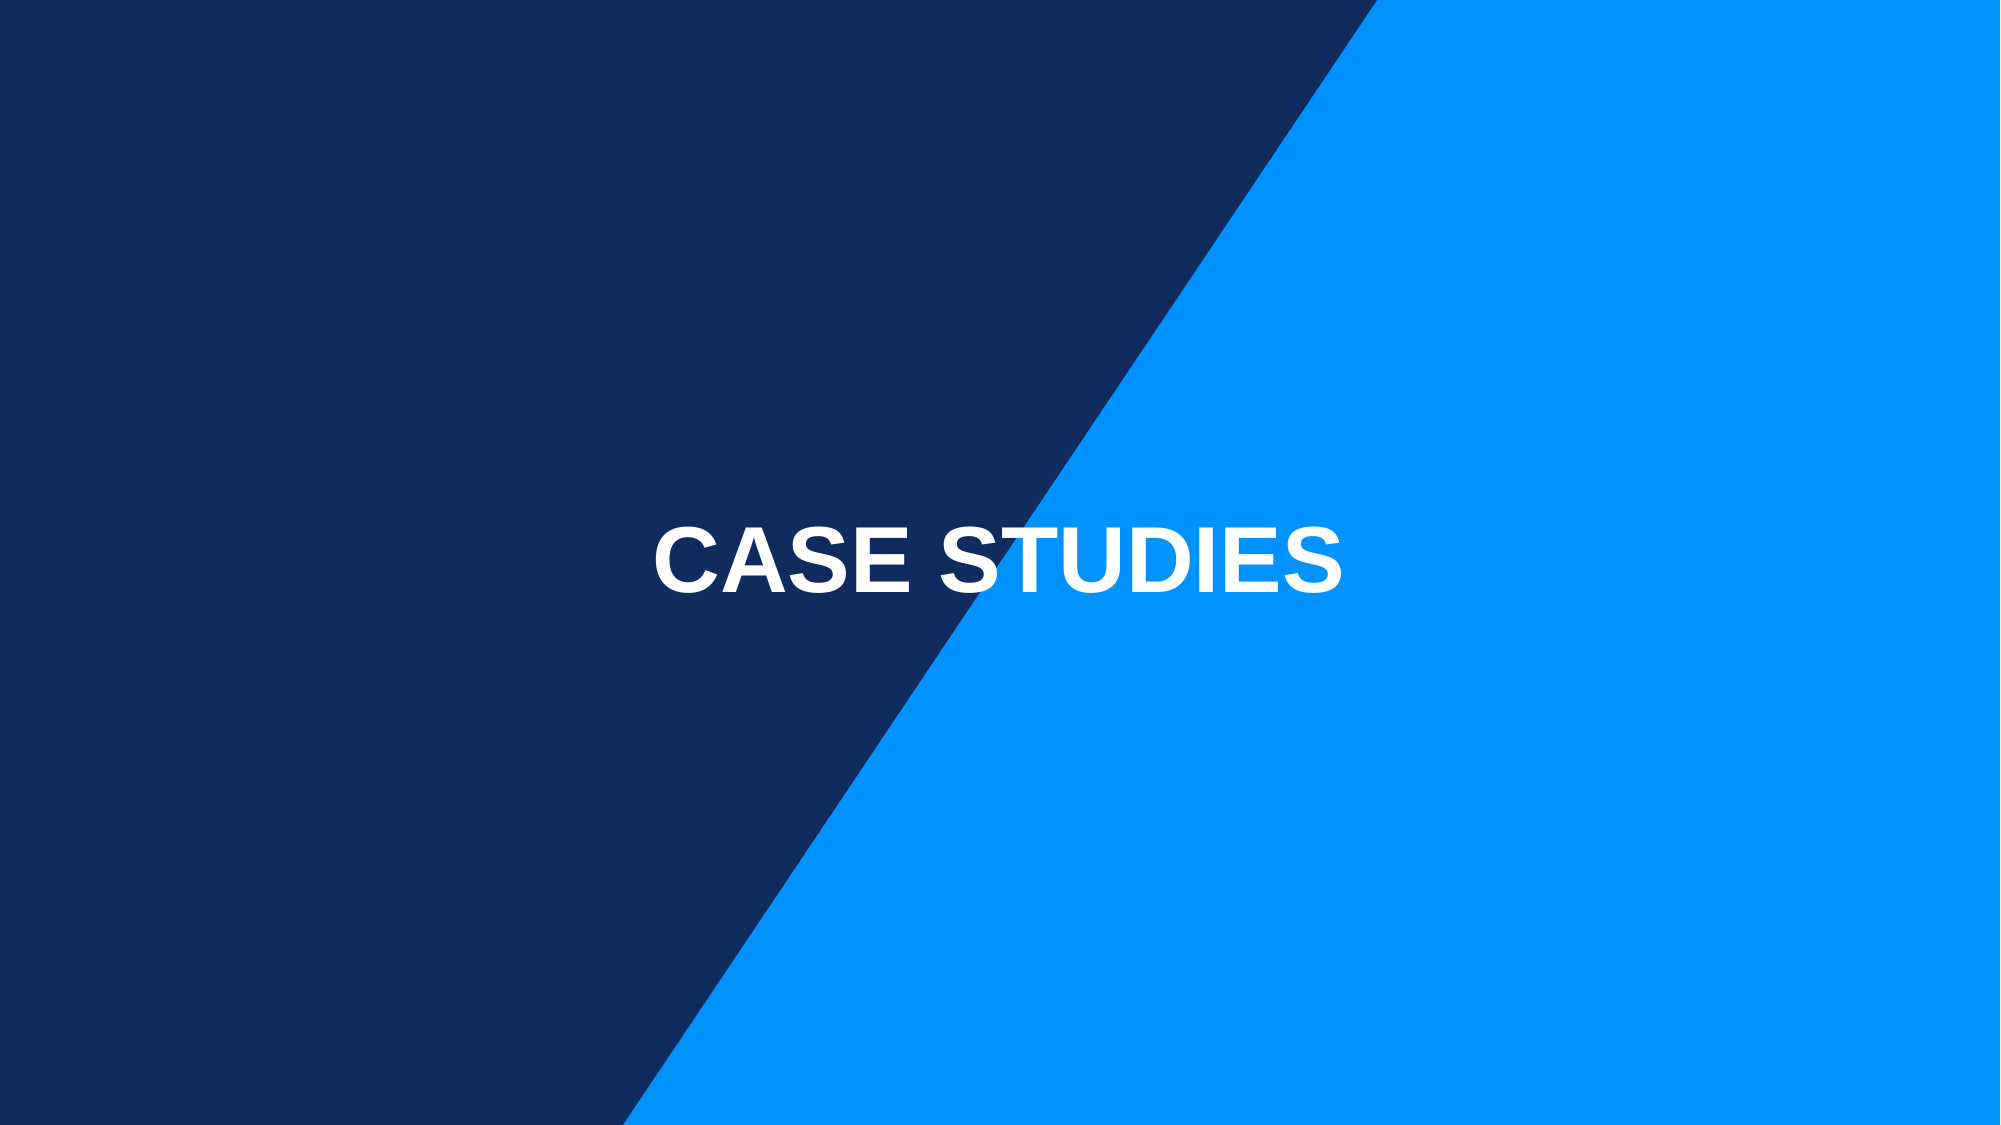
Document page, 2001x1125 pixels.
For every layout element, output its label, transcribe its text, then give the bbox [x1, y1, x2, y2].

title Case studies [136, 389, 1862, 736]
